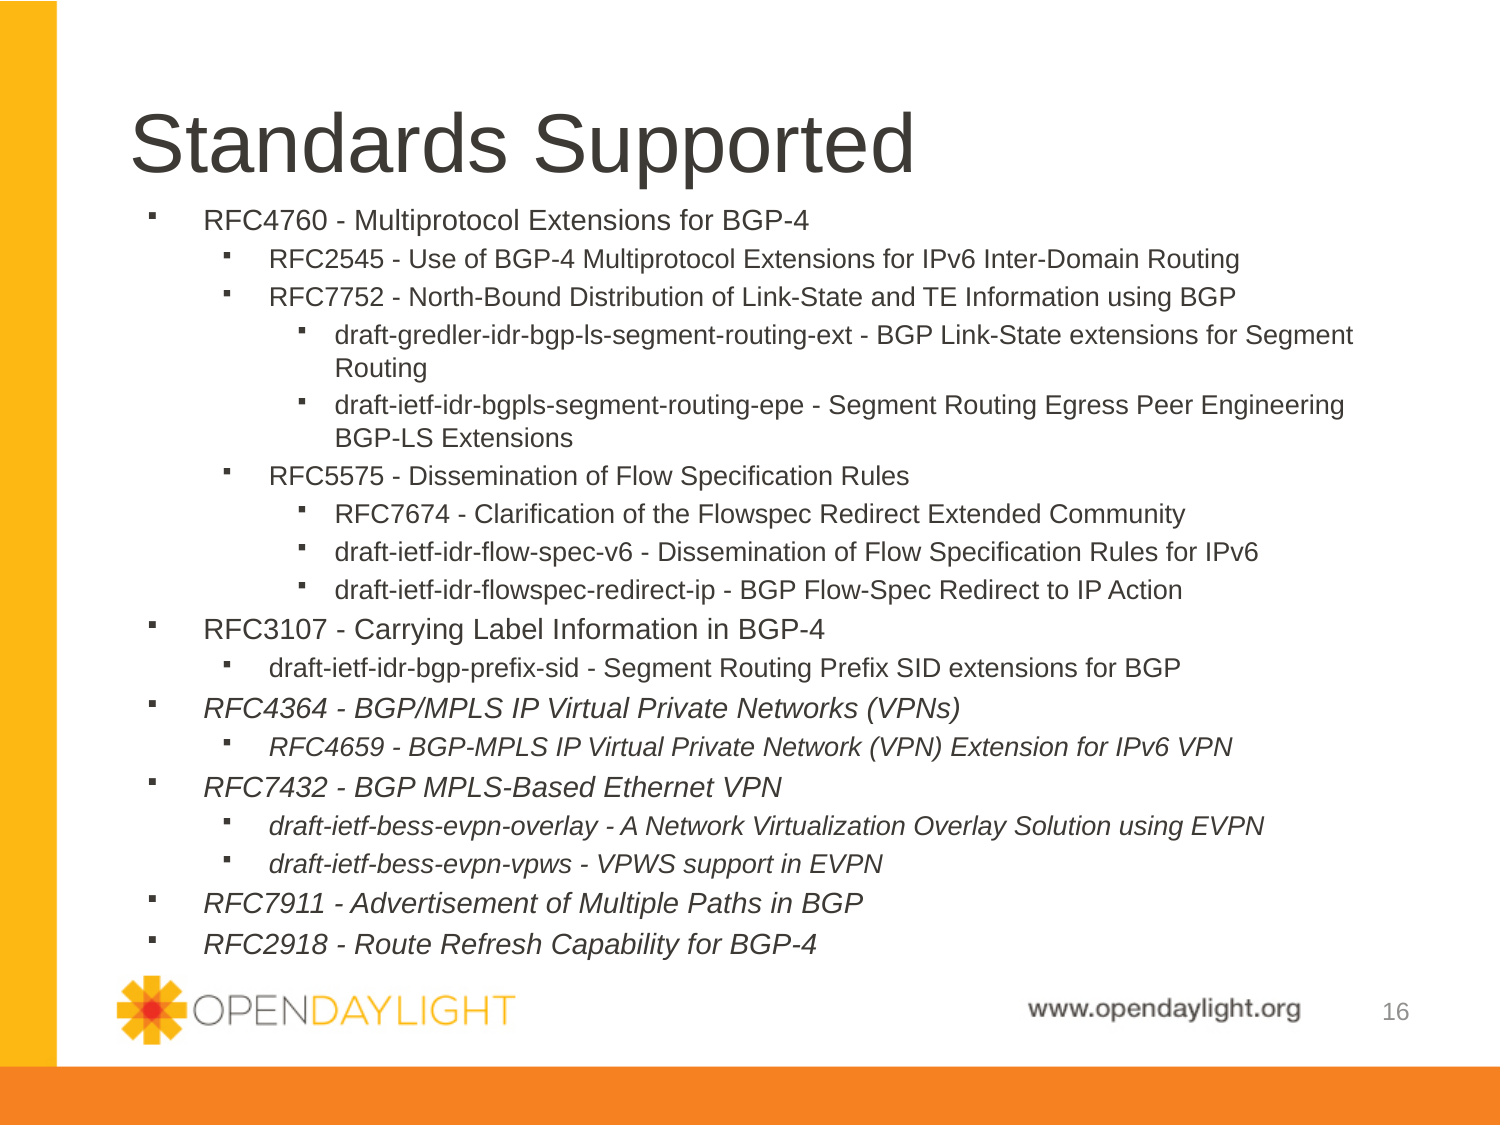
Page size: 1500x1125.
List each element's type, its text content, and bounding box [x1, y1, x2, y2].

slide_number 16 [1340, 980, 1425, 1041]
text_box RFC4760 - Multiprotocol Extensions for BGP-4 RFC2545 - Use of BGP-4 Multiprotocol Extensions for IPv6 Inter-Domain Routing RFC7752 - North-Bound Distribution of Link-State and TE Information using BGP draft-gredler-idr-bgp-ls-segment-routing-ext - BGP Link-State extensions for Segment Routing draft-ietf-idr-bgpls-segment-routing-epe - Segment Routing Egress Peer Engineering BGP-LS Extensions RFC5575 - Dissemination of Flow Specification Rules RFC7674 - Clarification of the Flowspec Redirect Extended Community draft-ietf-idr-flow-spec-v6 - Dissemination of Flow Specification Rules for IPv6 draft-ietf-idr-flowspec-redirect-ip - BGP Flow-Spec Redirect to IP Action RFC3107 - Carrying Label Information in BGP-4 draft-ietf-idr-bgp-prefix-sid - Segment Routing Prefix SID extensions for BGP RFC4364 - BGP/MPLS IP Virtual Private Networks (VPNs) RFC4659 - BGP-MPLS IP Virtual Private Network (VPN) Extension for IPv6 VPN RFC7432 - BGP MPLS-Based Ethernet VPN draft-ietf-bess-evpn-overlay - A Network Virtualization Overlay Solution using EVPN draft-ietf-bess-evpn-vpws - VPWS support in EVPN RFC7911 - Advertisement of Multiple Paths in BGP RFC2918 - Route Refresh Capability for BGP-4 [132, 193, 1397, 1001]
title Standards Supported [115, 45, 1425, 233]
picture [0, 1, 1500, 1125]
